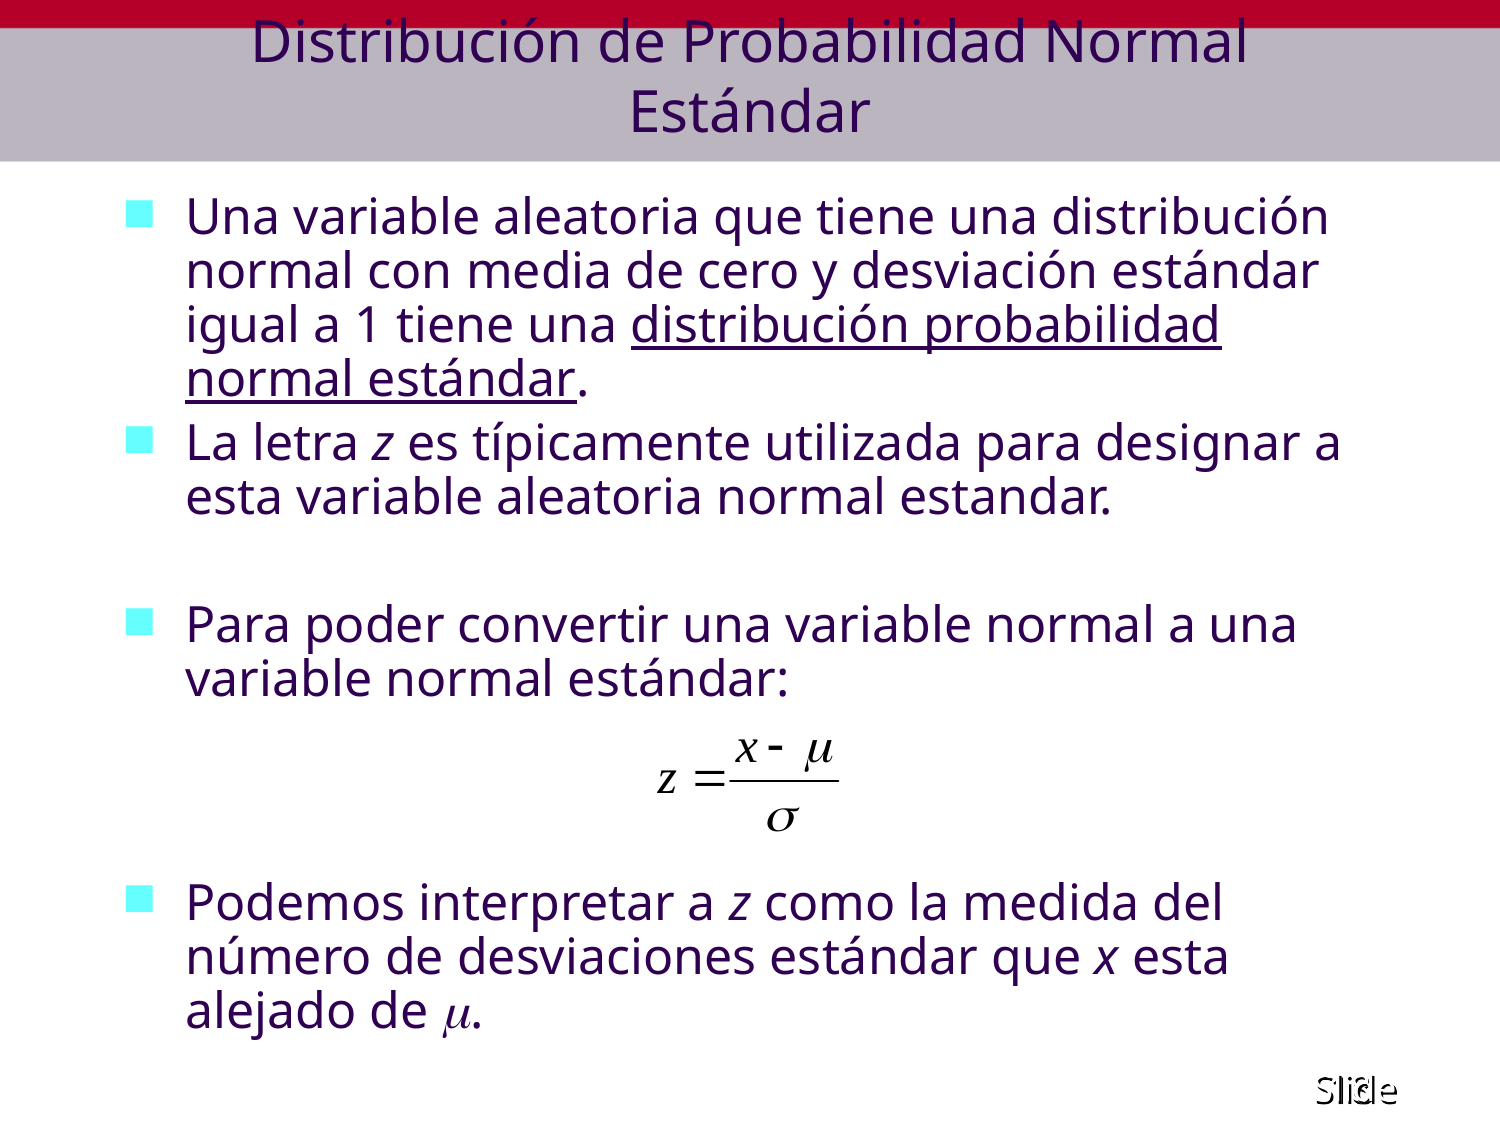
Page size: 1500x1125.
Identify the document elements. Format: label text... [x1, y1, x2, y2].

title Distribución de Probabilidad Normal Estándar [111, 18, 1388, 130]
picture [0, 0, 1500, 1125]
list Una variable aleatoria que tiene una distribución normal con media de cero y desviación estándar igual a 1 tiene una distribución probabilidad normal estándar. La letra z es típicamente utilizada para designar a esta variable aleatoria normal estandar. Para poder convertir una variable normal a una variable normal estándar: Podemos interpretar a z como la medida del número de desviaciones estándar que x esta alejado de . [113, 183, 1390, 971]
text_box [647, 715, 848, 843]
